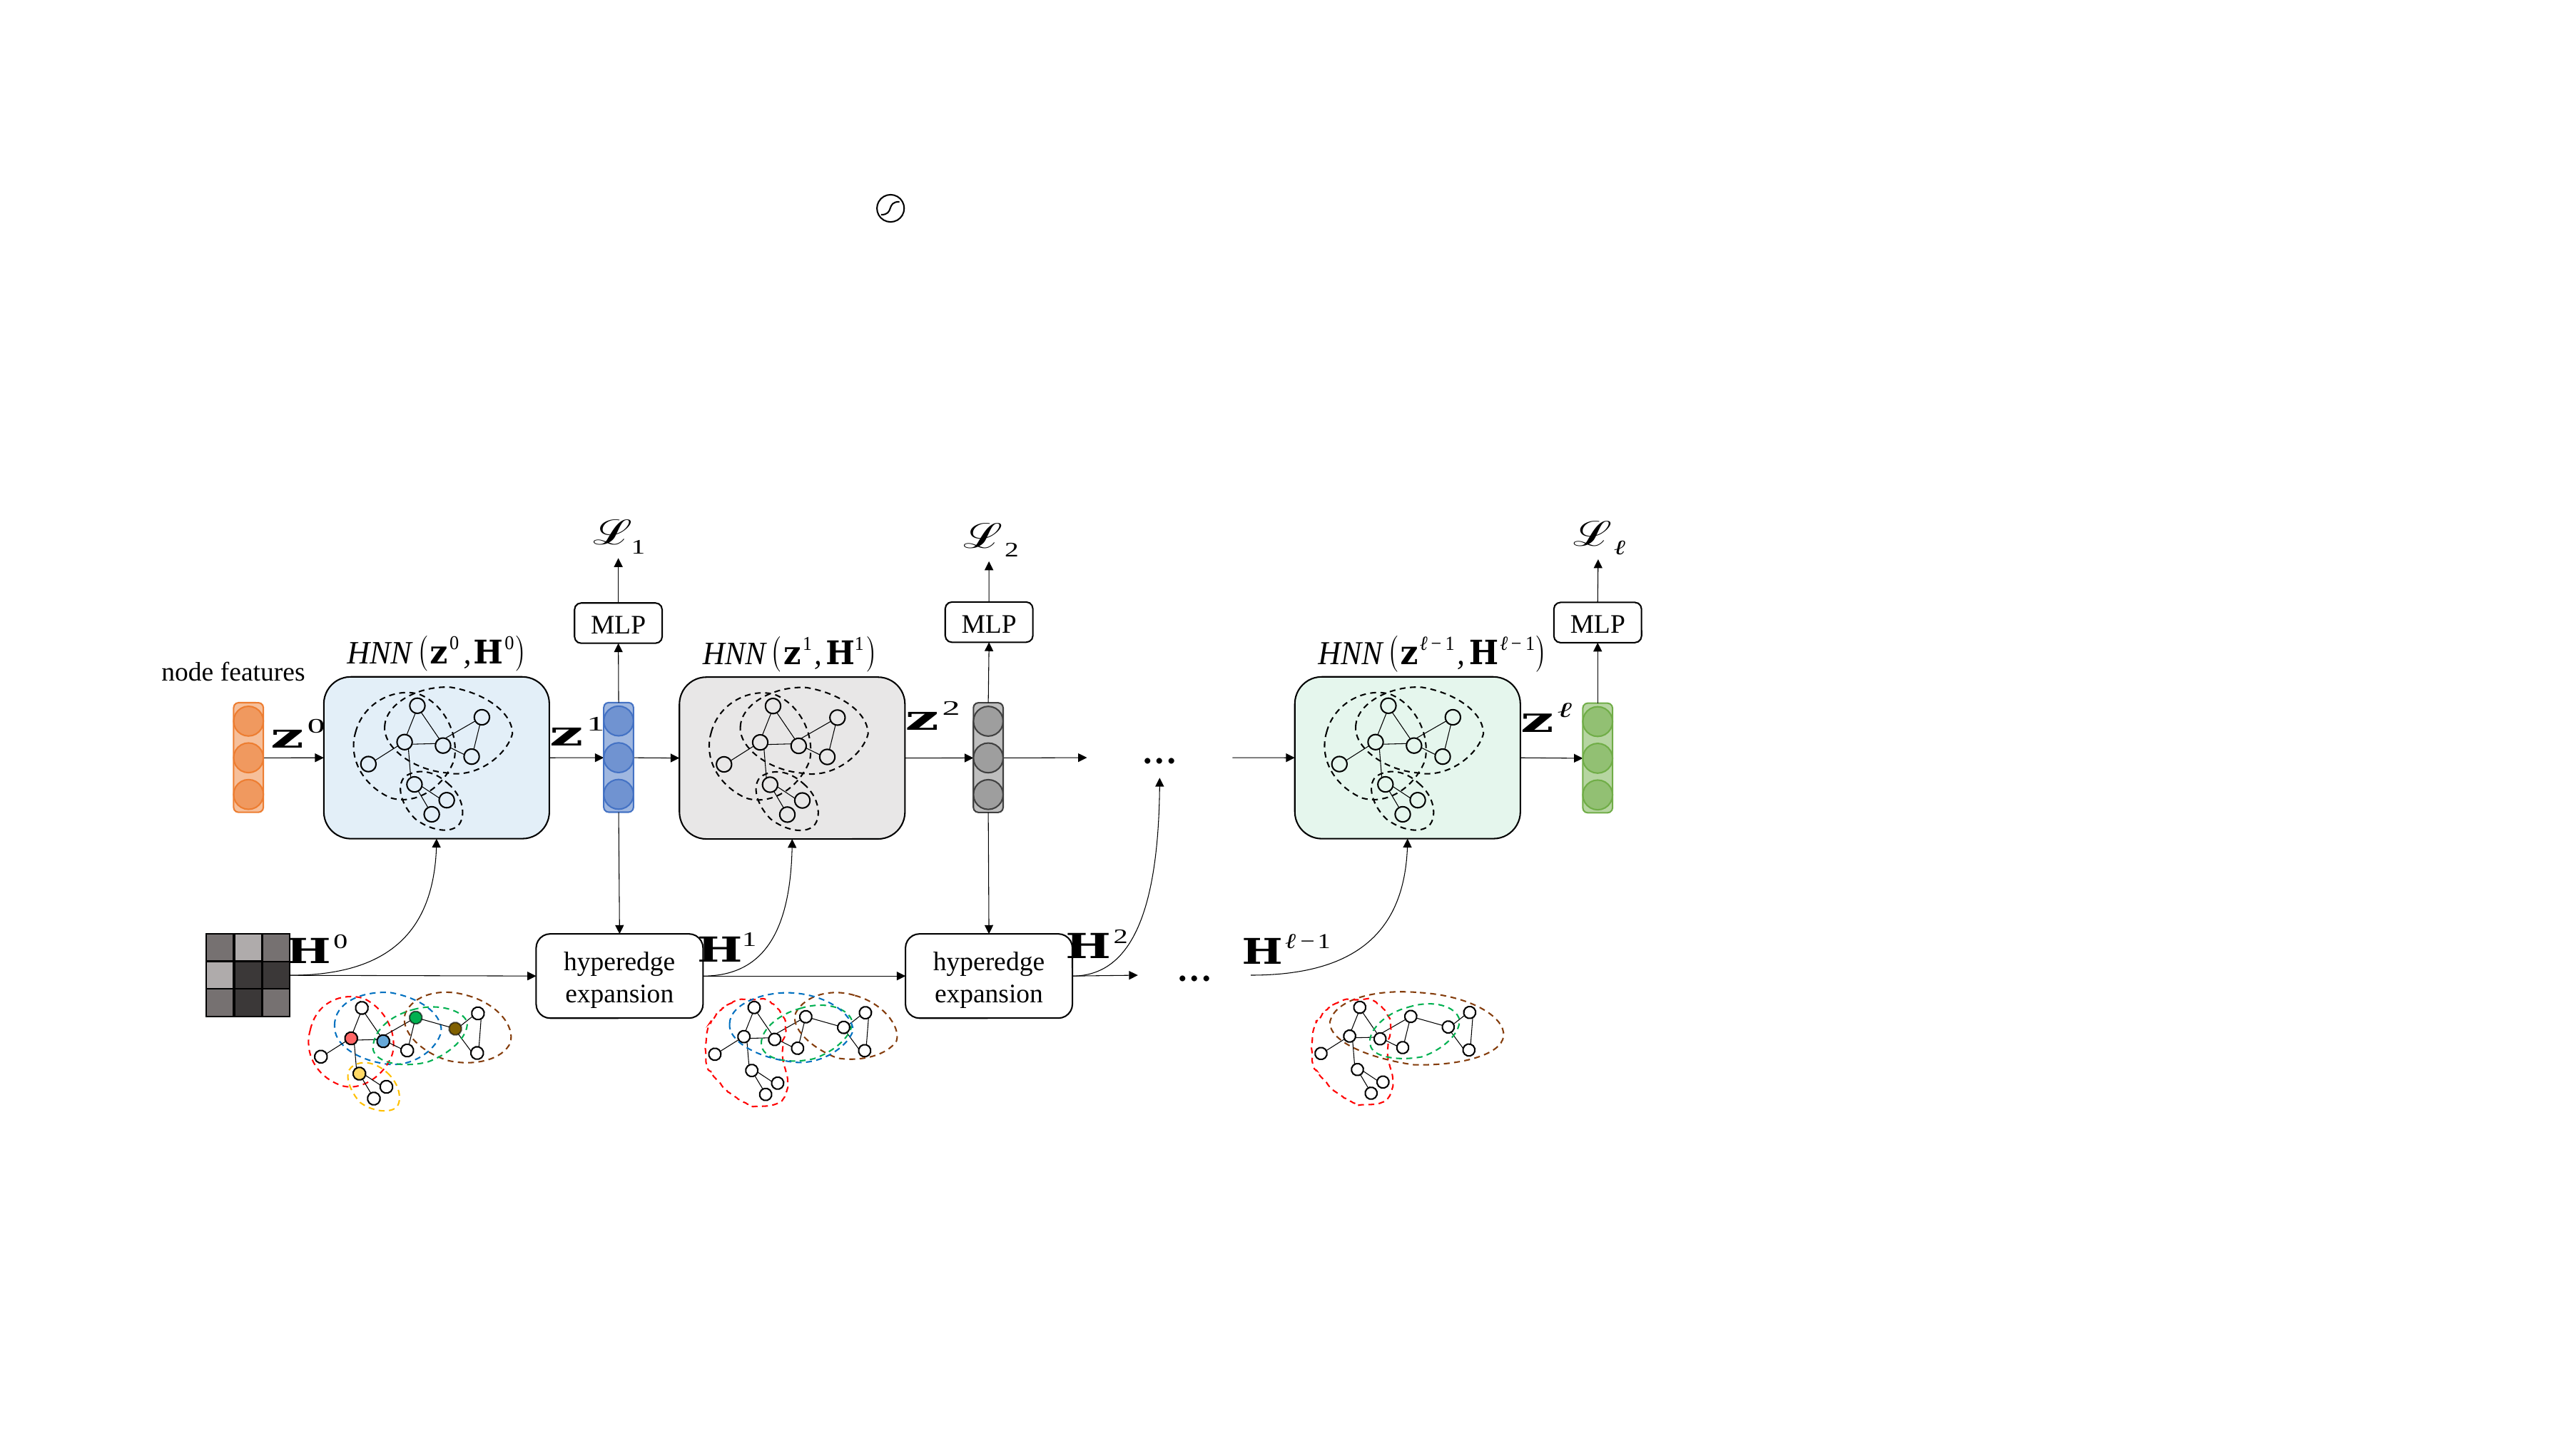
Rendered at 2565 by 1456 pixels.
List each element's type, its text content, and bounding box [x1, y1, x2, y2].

text_box hyperedge expansion [905, 933, 1074, 1019]
text_box hyperedge expansion [535, 933, 704, 1019]
text_box MLP [944, 601, 1034, 643]
text_box … [1137, 954, 1251, 996]
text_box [205, 934, 290, 1017]
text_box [877, 194, 905, 223]
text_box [233, 703, 264, 813]
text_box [1251, 838, 1408, 975]
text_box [323, 631, 549, 839]
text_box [1072, 778, 1160, 977]
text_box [1311, 992, 1504, 1106]
text_box … [1086, 737, 1233, 778]
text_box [973, 703, 1003, 813]
text_box node features [151, 649, 316, 692]
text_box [705, 992, 899, 1107]
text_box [679, 631, 905, 840]
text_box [290, 838, 437, 975]
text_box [1583, 703, 1613, 813]
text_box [604, 702, 634, 813]
text_box MLP [1553, 601, 1642, 643]
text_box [1294, 631, 1546, 839]
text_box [703, 839, 793, 977]
text_box MLP [574, 602, 664, 644]
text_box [308, 992, 513, 1108]
